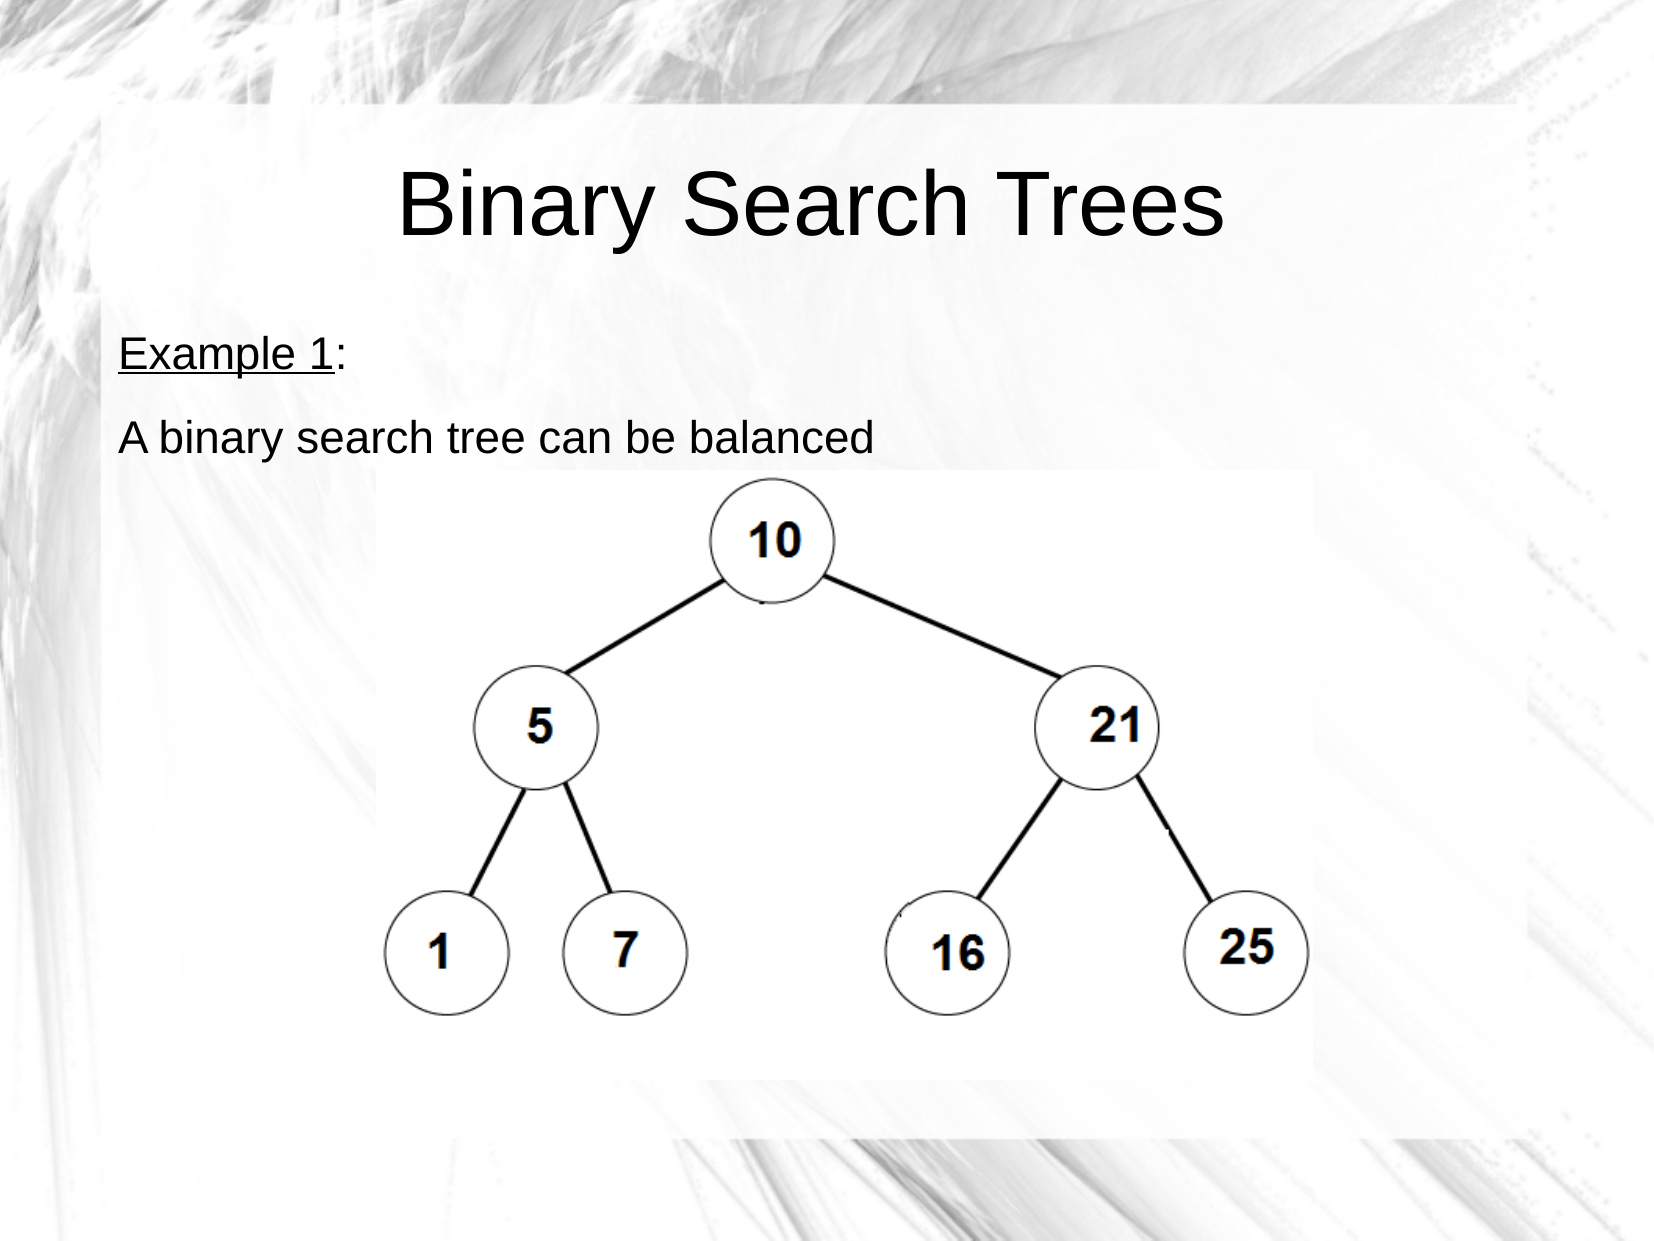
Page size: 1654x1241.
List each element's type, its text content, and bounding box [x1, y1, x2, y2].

picture [0, 0, 1654, 1241]
list Example 1: A binary search tree can be balanced [118, 319, 1571, 1109]
title Binary Search Trees [118, 93, 1506, 299]
